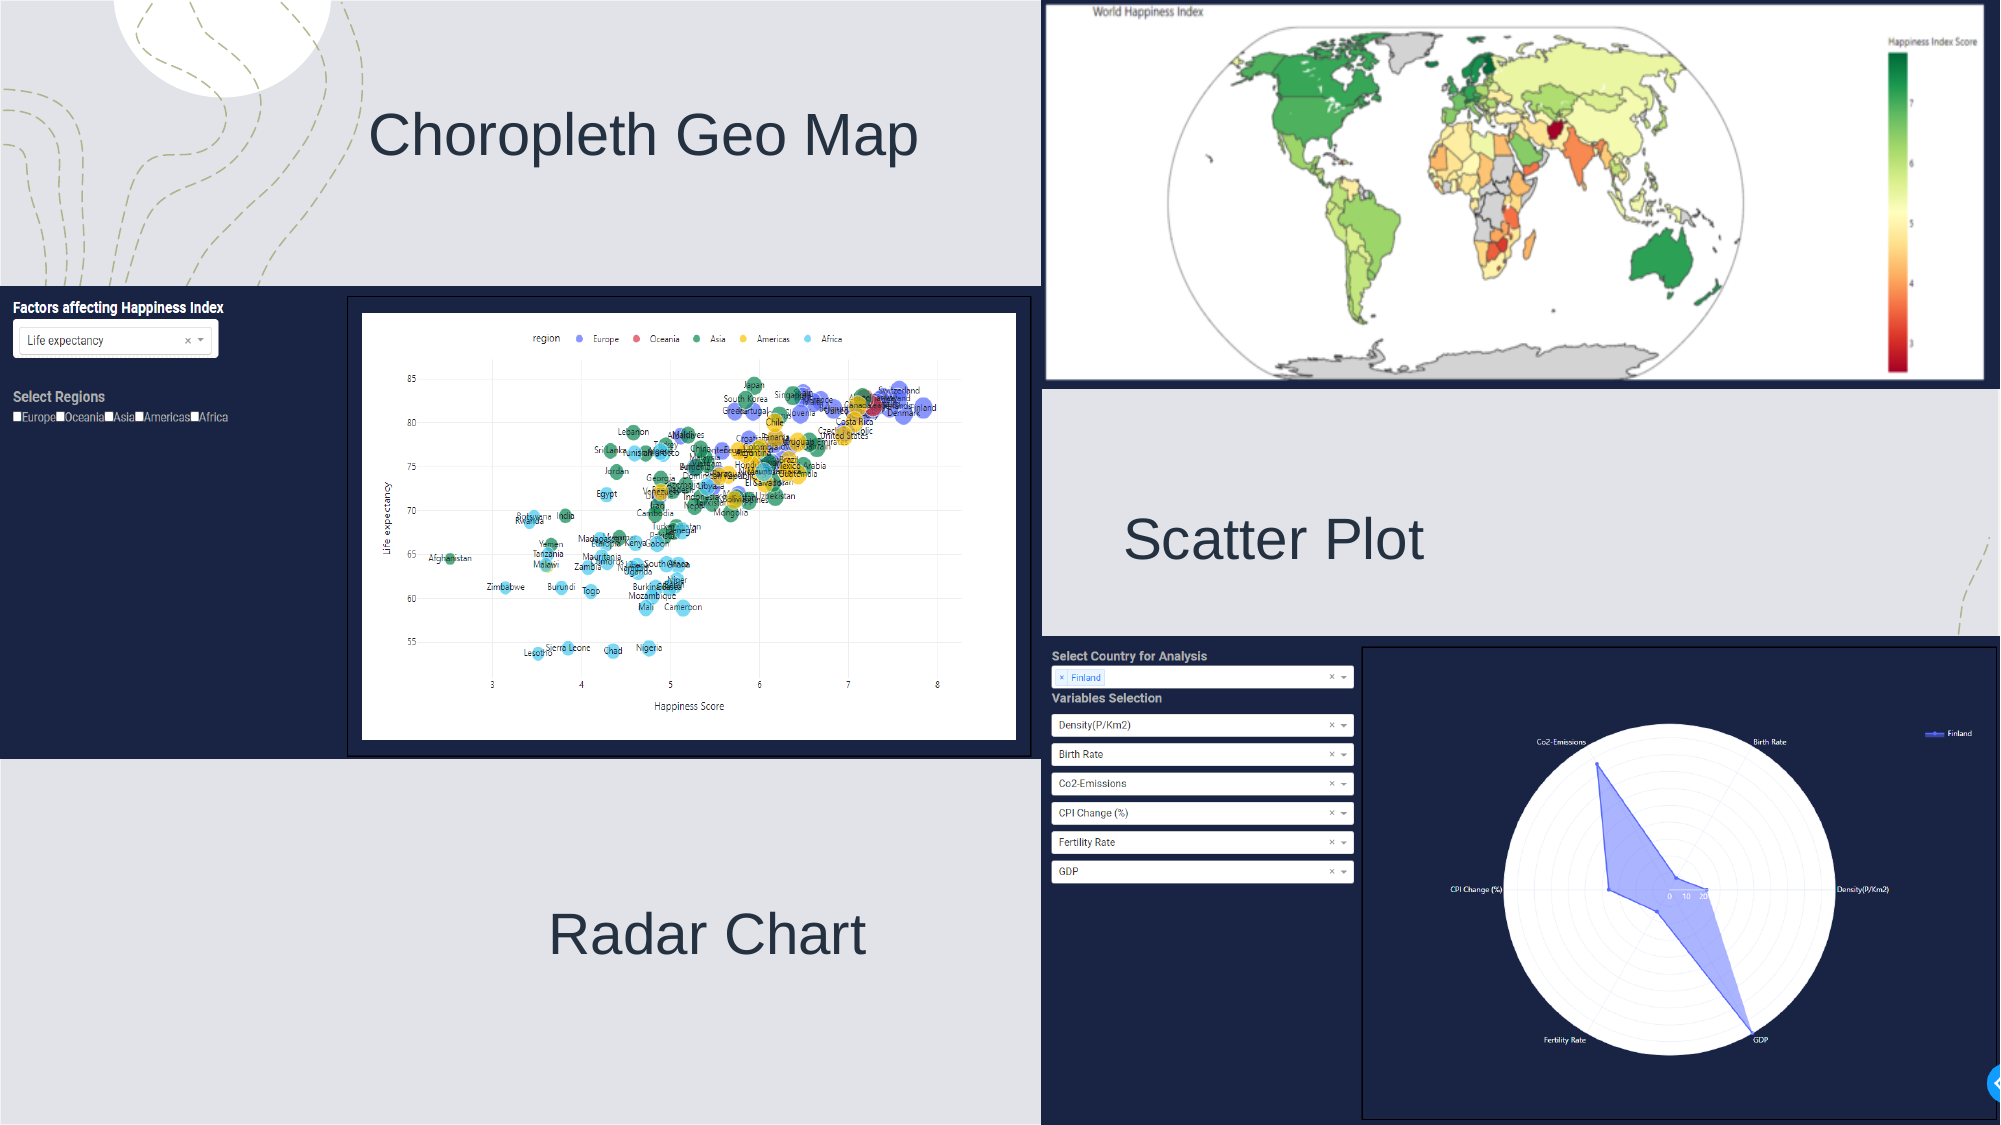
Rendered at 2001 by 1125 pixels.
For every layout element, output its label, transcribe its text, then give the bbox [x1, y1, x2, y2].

title Choropleth Geo Map [353, 57, 1002, 207]
picture [0, 0, 2000, 1125]
title Radar Chart [533, 839, 945, 1024]
title Scatter Plot [1108, 446, 1462, 616]
